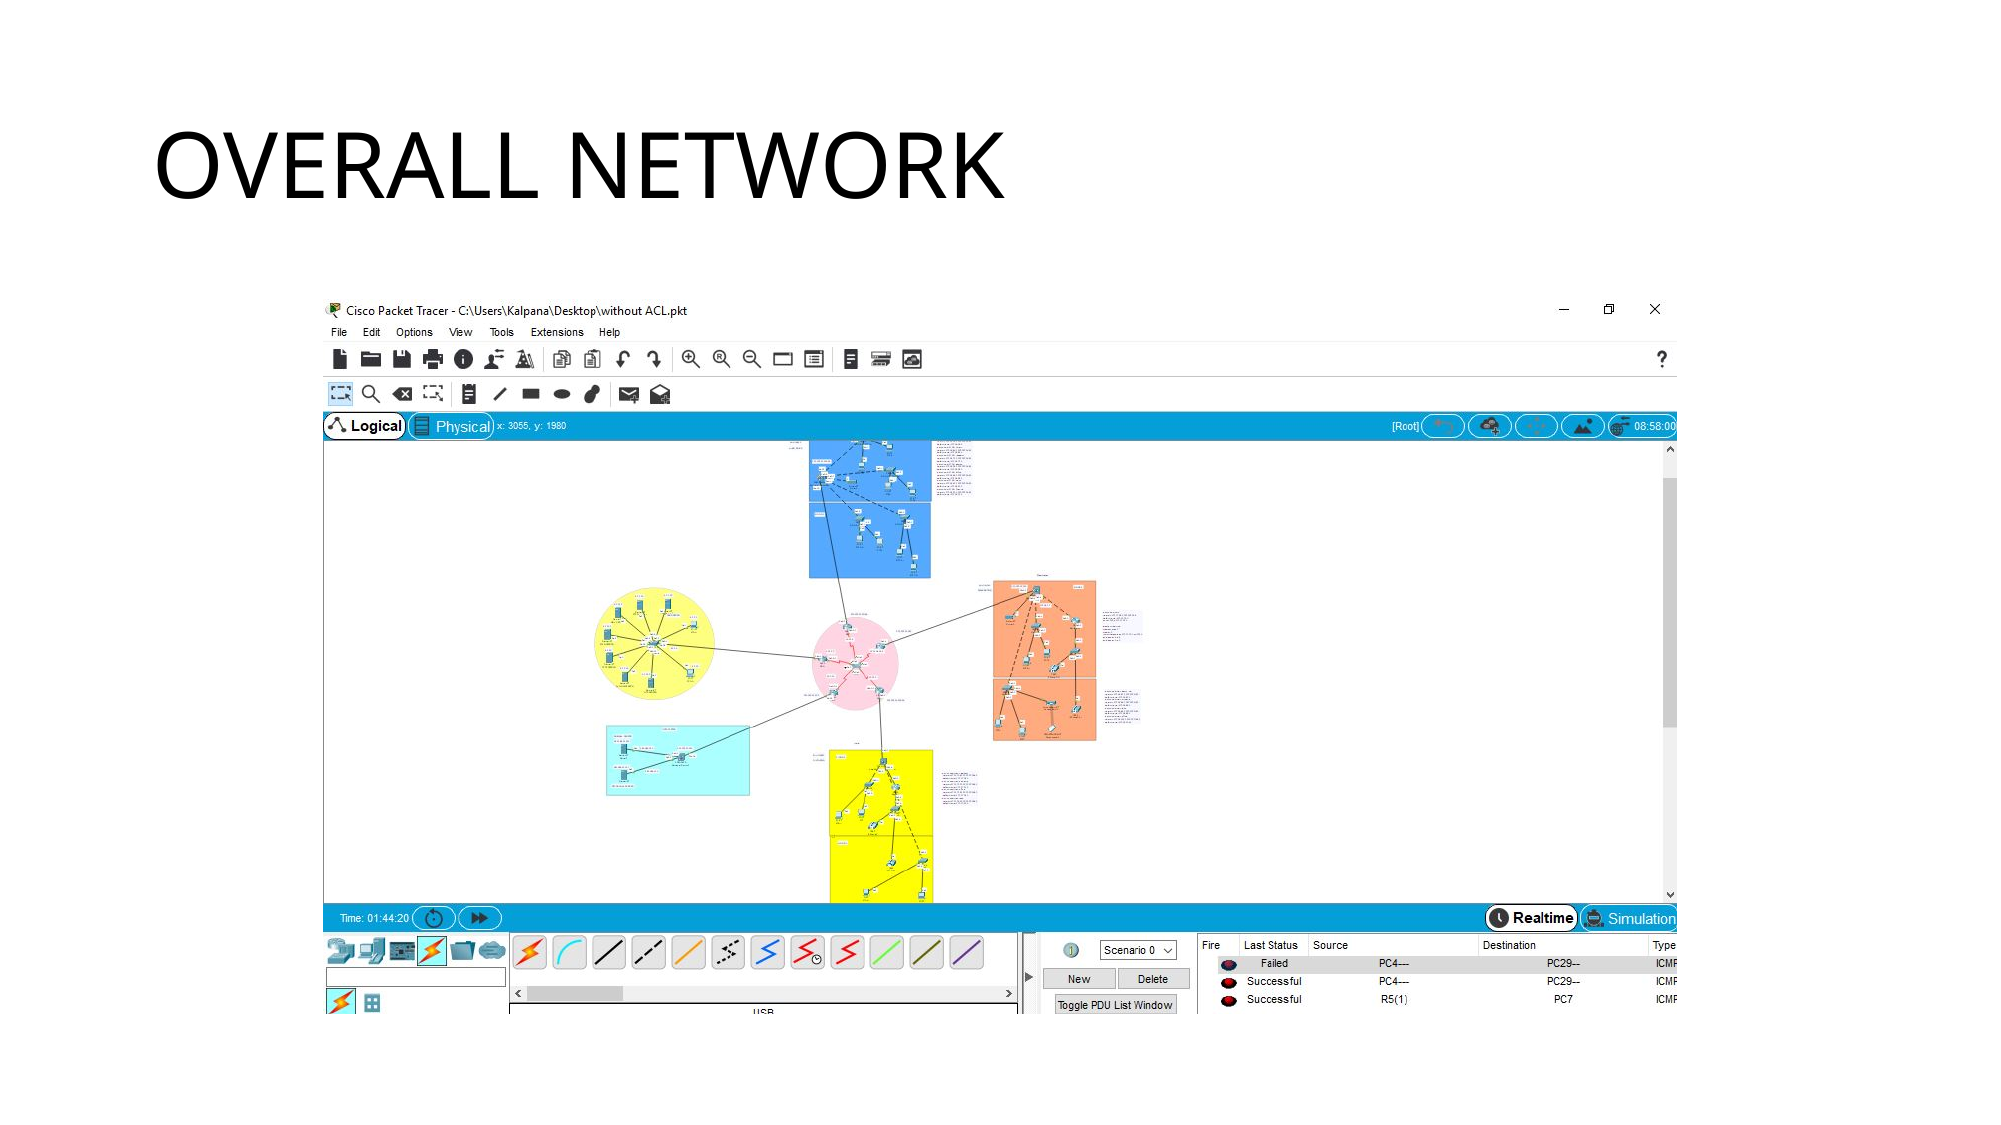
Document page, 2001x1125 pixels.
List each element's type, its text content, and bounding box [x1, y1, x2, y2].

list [323, 299, 1677, 1014]
title OVERALL NETWORK [137, 59, 1863, 278]
